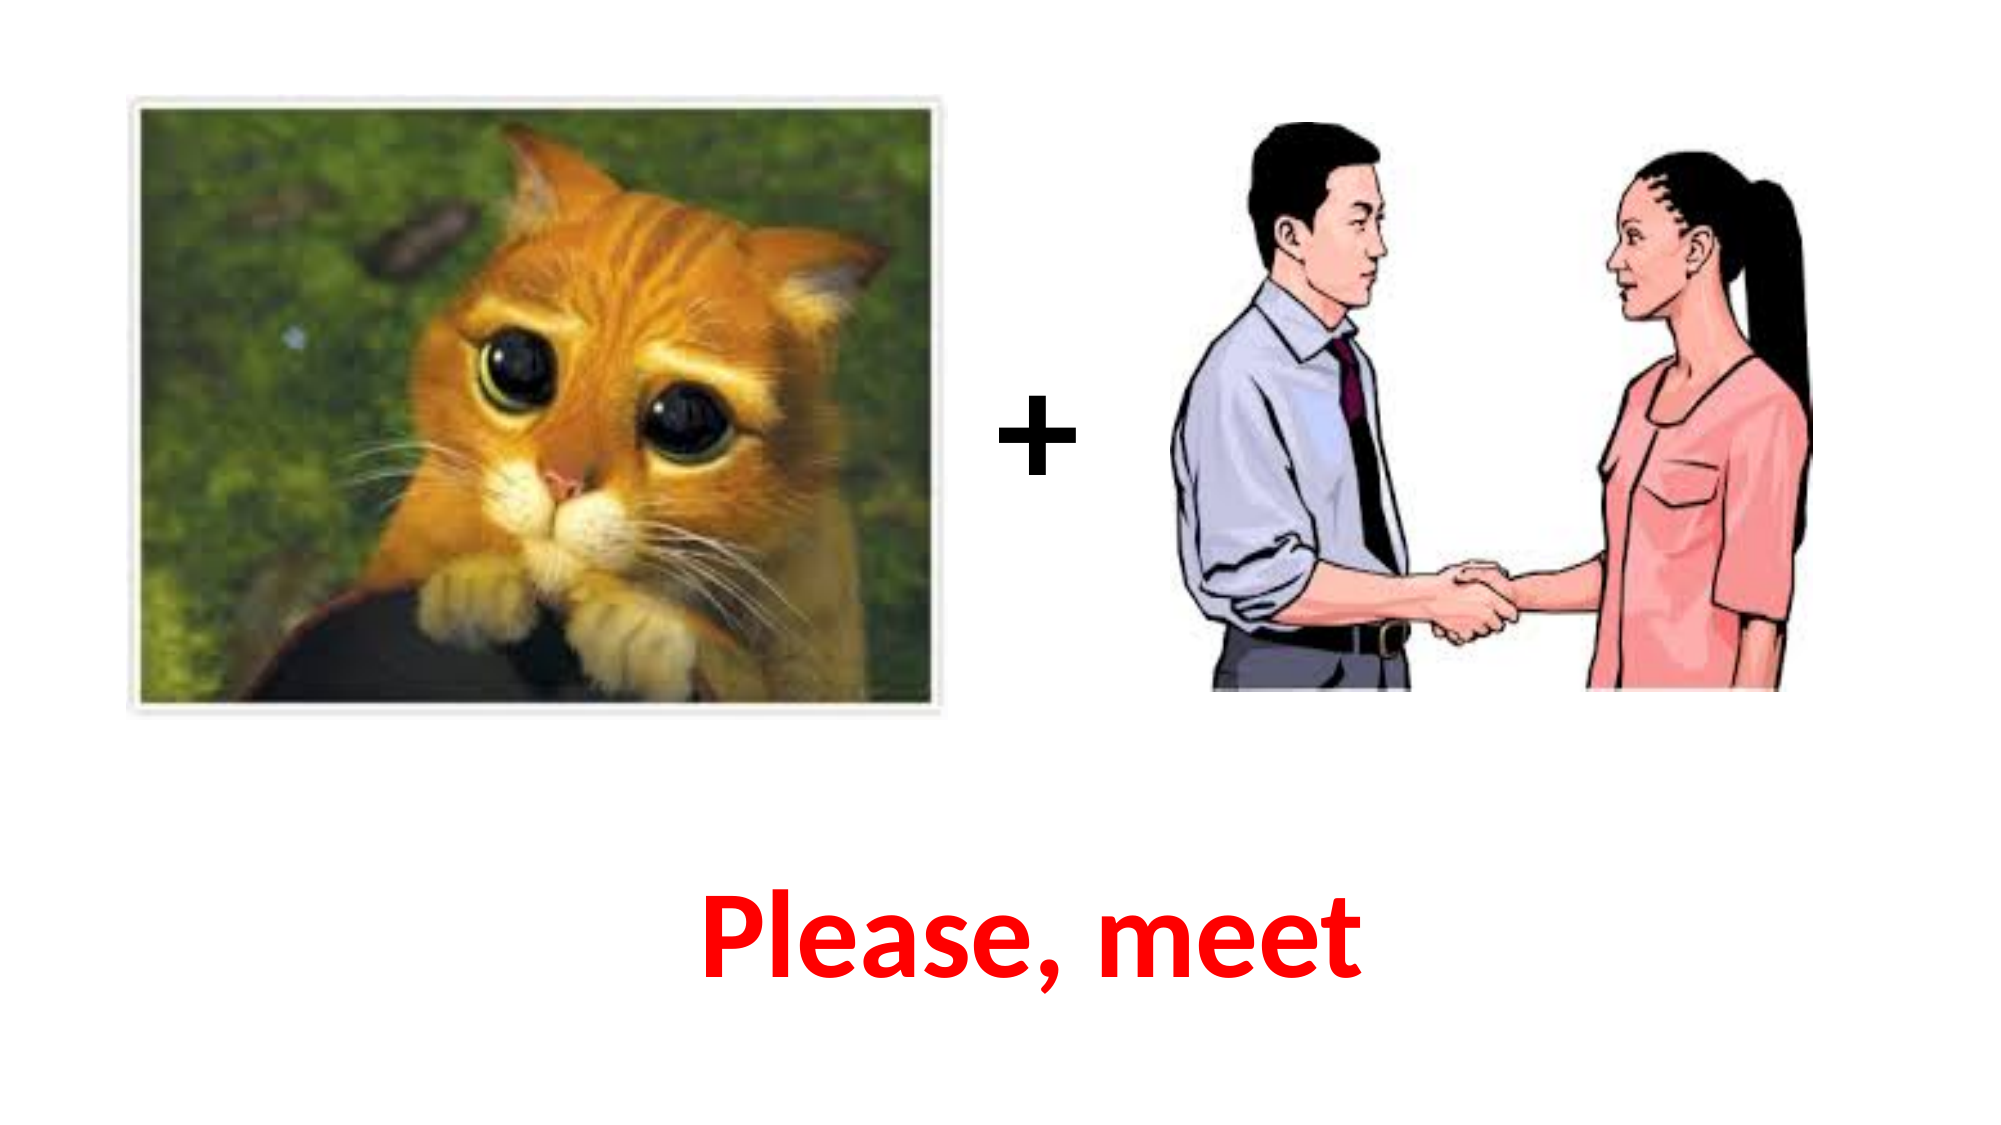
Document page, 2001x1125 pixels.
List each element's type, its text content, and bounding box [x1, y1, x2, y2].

picture [126, 94, 948, 720]
picture [1170, 122, 1813, 692]
text_box Please, meet [684, 844, 1380, 1010]
text_box + [982, 314, 1083, 530]
